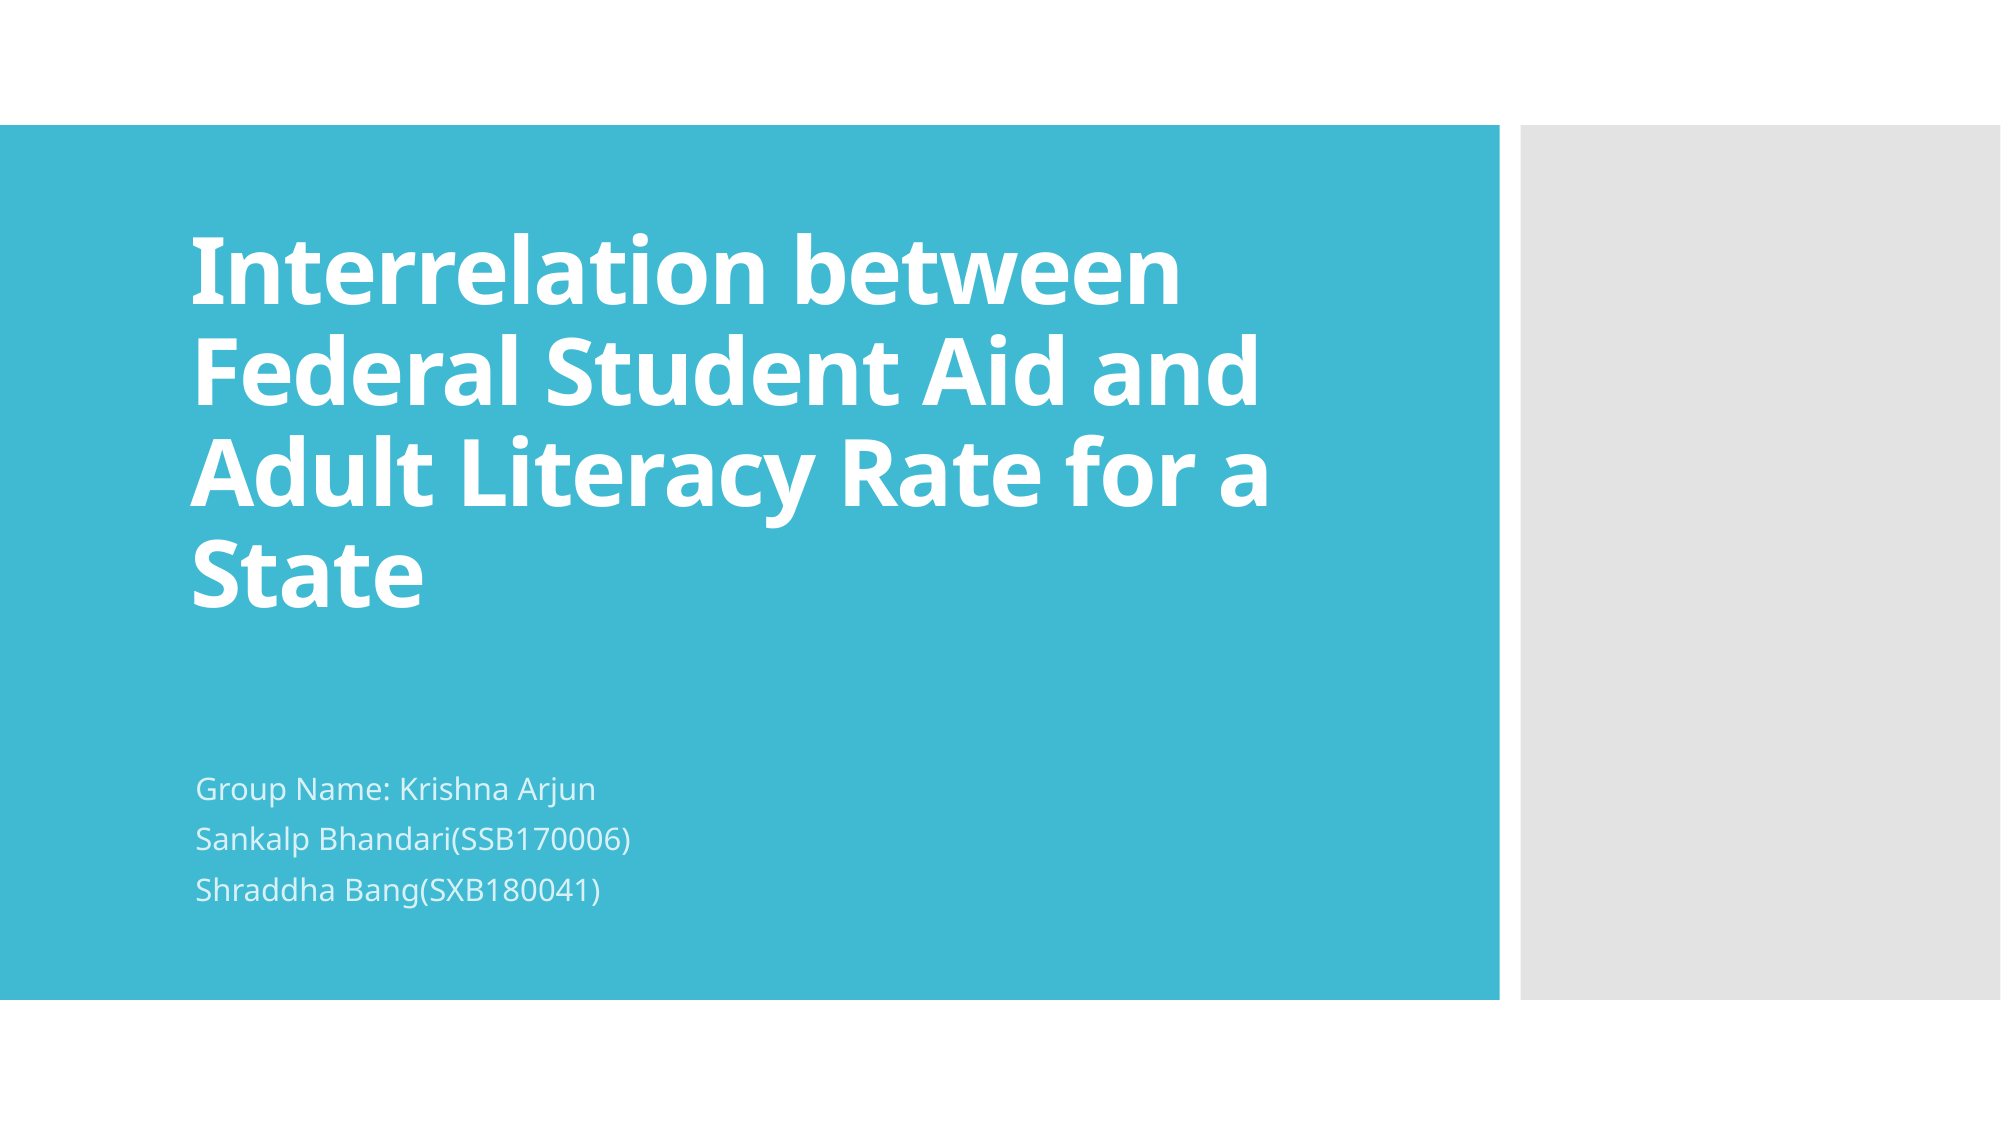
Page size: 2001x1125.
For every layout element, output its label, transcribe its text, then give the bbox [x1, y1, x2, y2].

subtitle Group Name: Krishna Arjun Sankalp Bhandari(SSB170006) Shraddha Bang(SXB180041) [180, 766, 1381, 917]
title Interrelation between Federal Student Aid and Adult Literacy Rate for a State [175, 213, 1376, 747]
